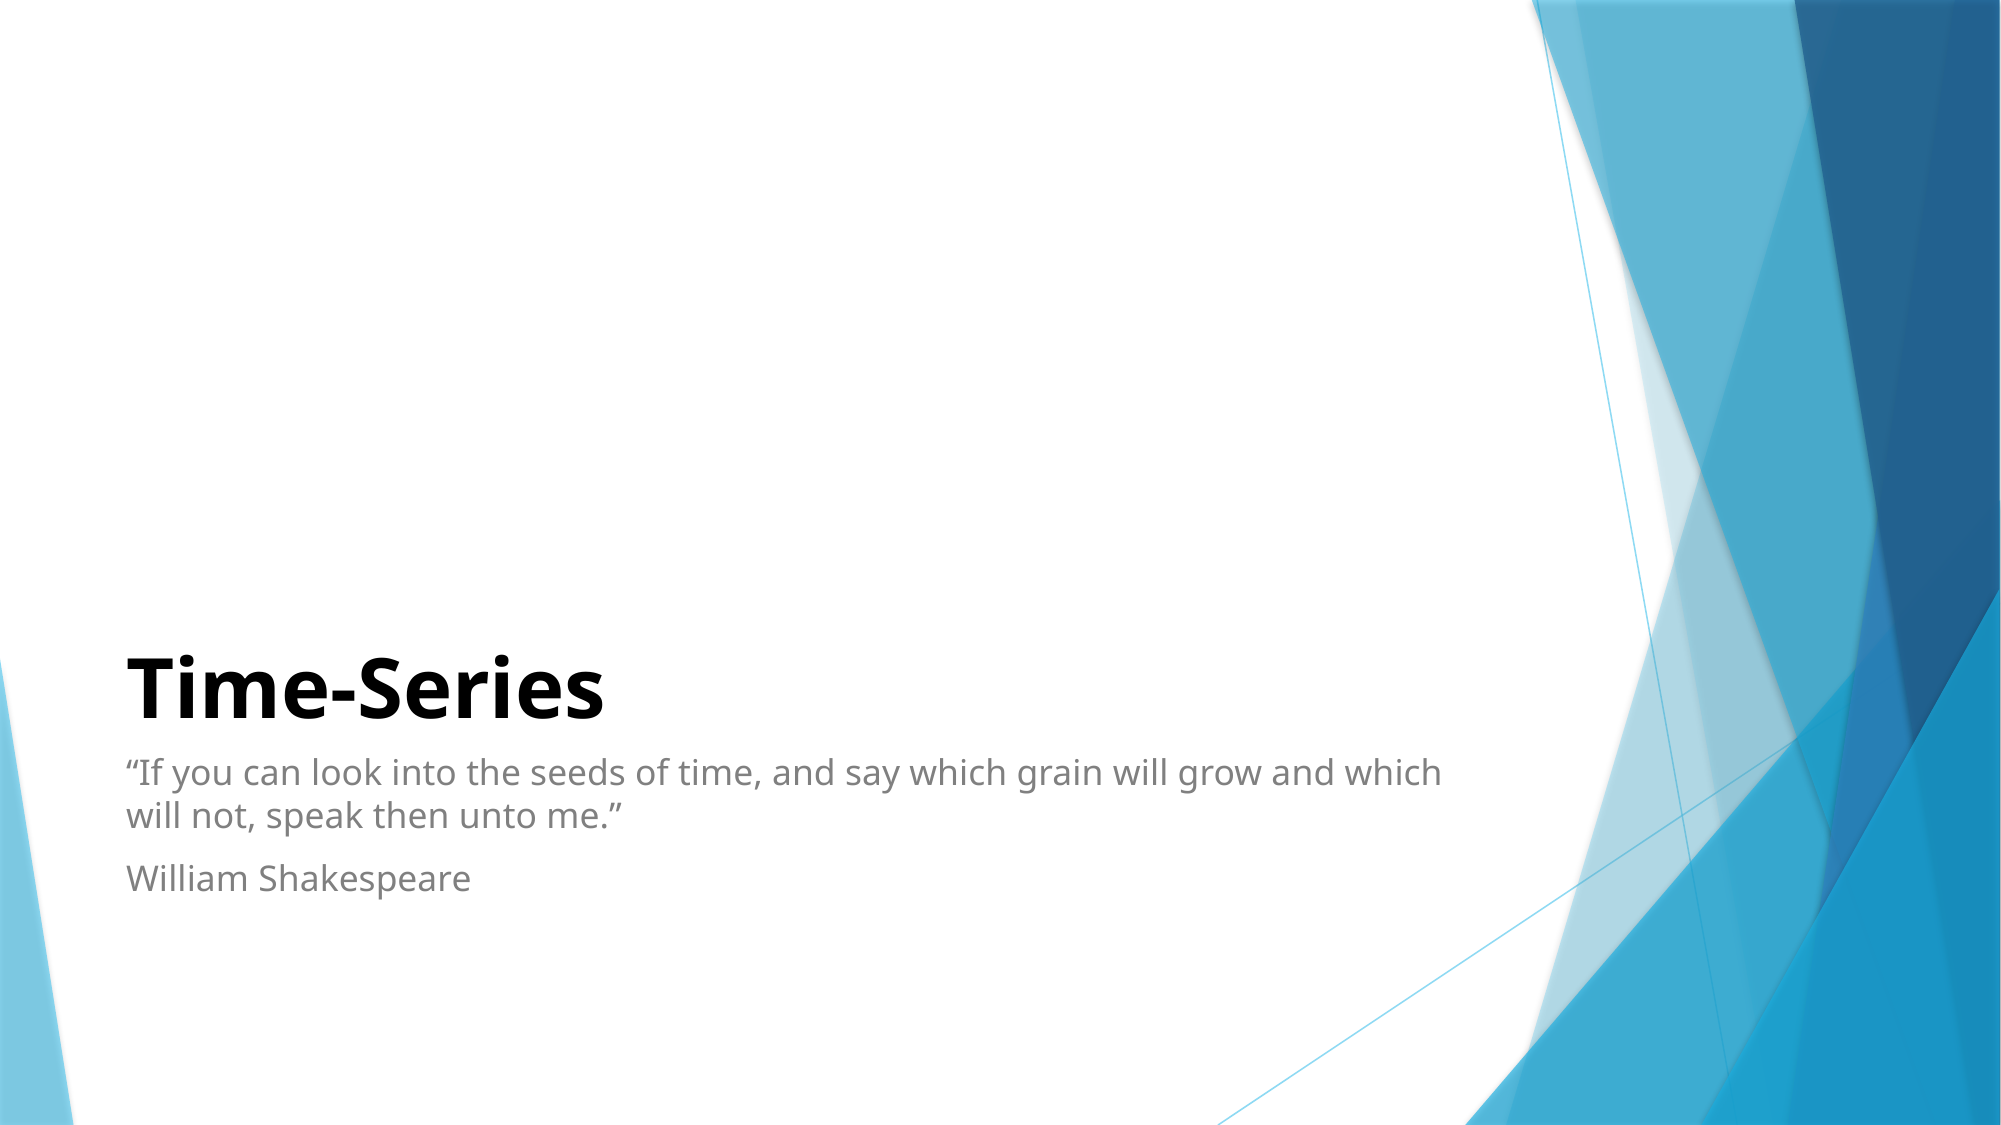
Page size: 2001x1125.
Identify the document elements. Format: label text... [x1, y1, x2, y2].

title Time-Series [111, 443, 1522, 742]
list “If you can look into the seeds of time, and say which grain will grow and which will not, speak then unto me.” William Shakespeare [111, 742, 1522, 912]
